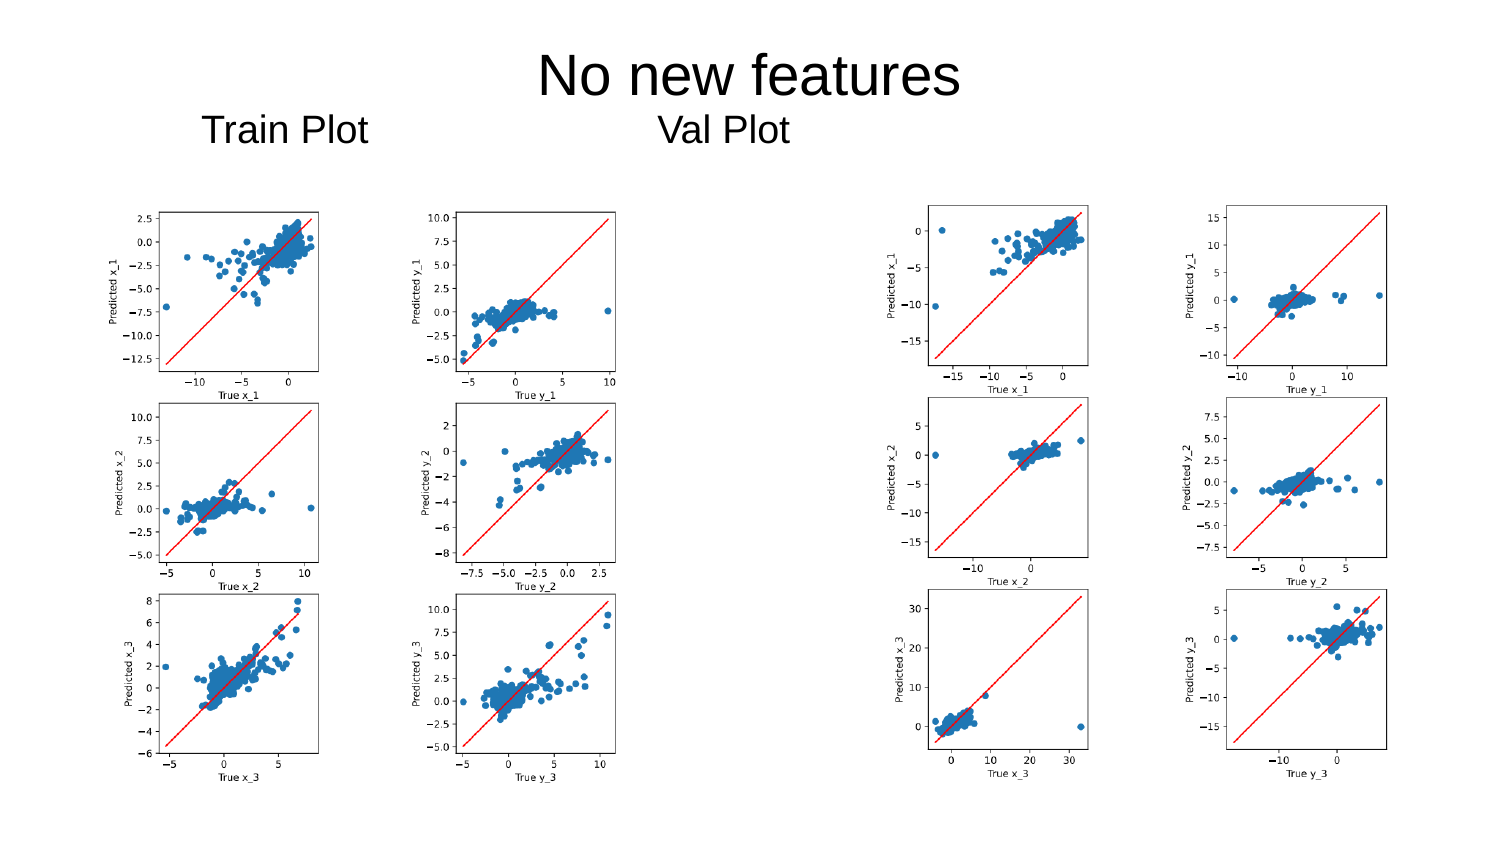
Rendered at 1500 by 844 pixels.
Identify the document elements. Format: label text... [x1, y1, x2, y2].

picture [88, 178, 643, 793]
title Train Plot Val Plot [51, 125, 1449, 167]
text_box No new features [51, 22, 1449, 125]
picture [857, 178, 1416, 793]
